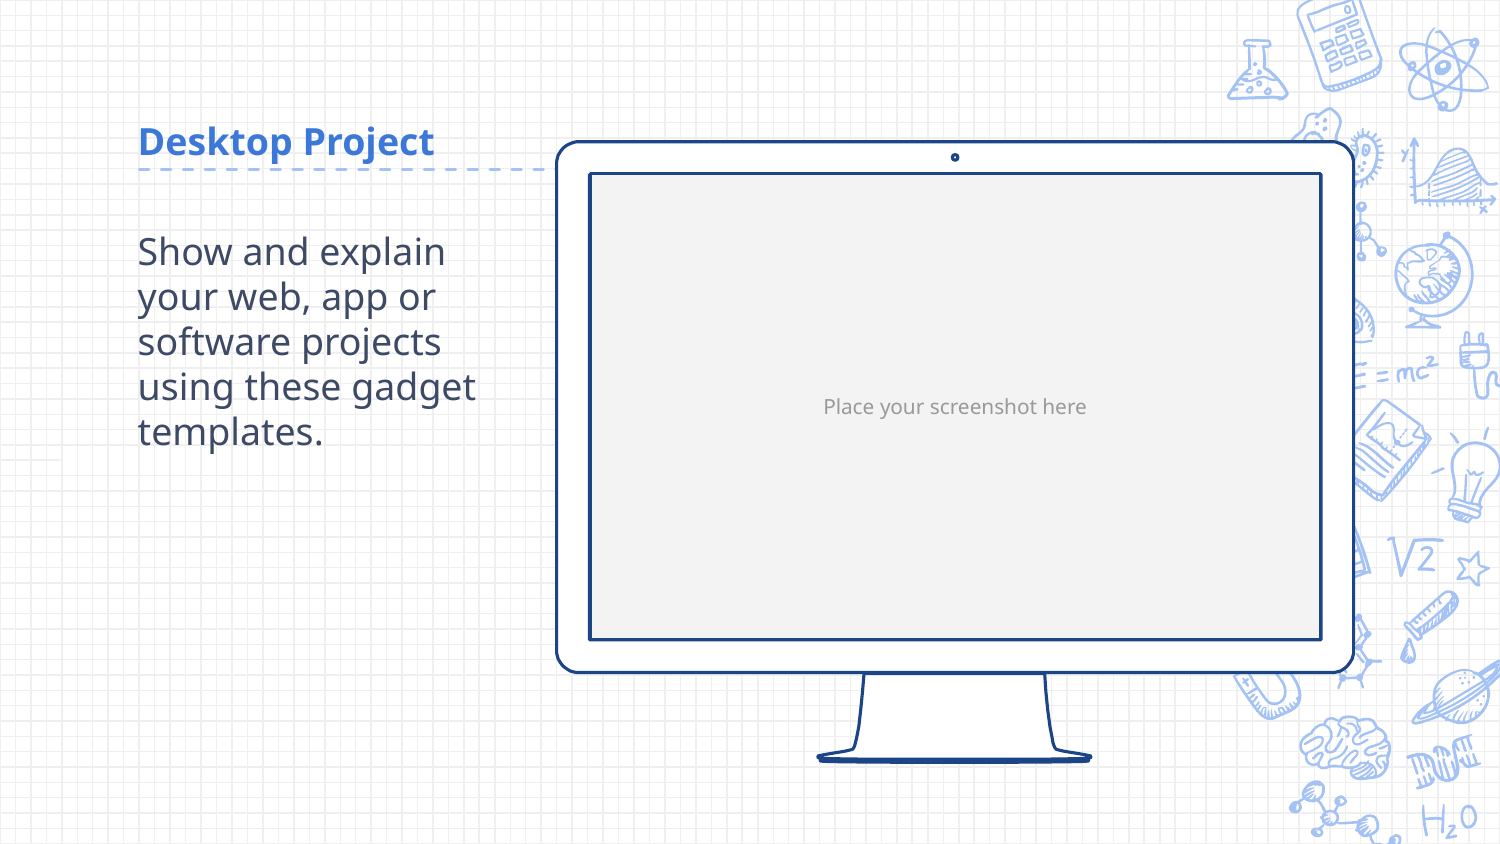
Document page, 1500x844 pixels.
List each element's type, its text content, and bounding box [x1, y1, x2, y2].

text_box Place your screenshot here [590, 173, 1321, 640]
text_box [556, 141, 1354, 763]
title Desktop Project [122, 36, 1130, 178]
list Show and explain your web, app or software projects using these gadget templates. [122, 212, 493, 806]
